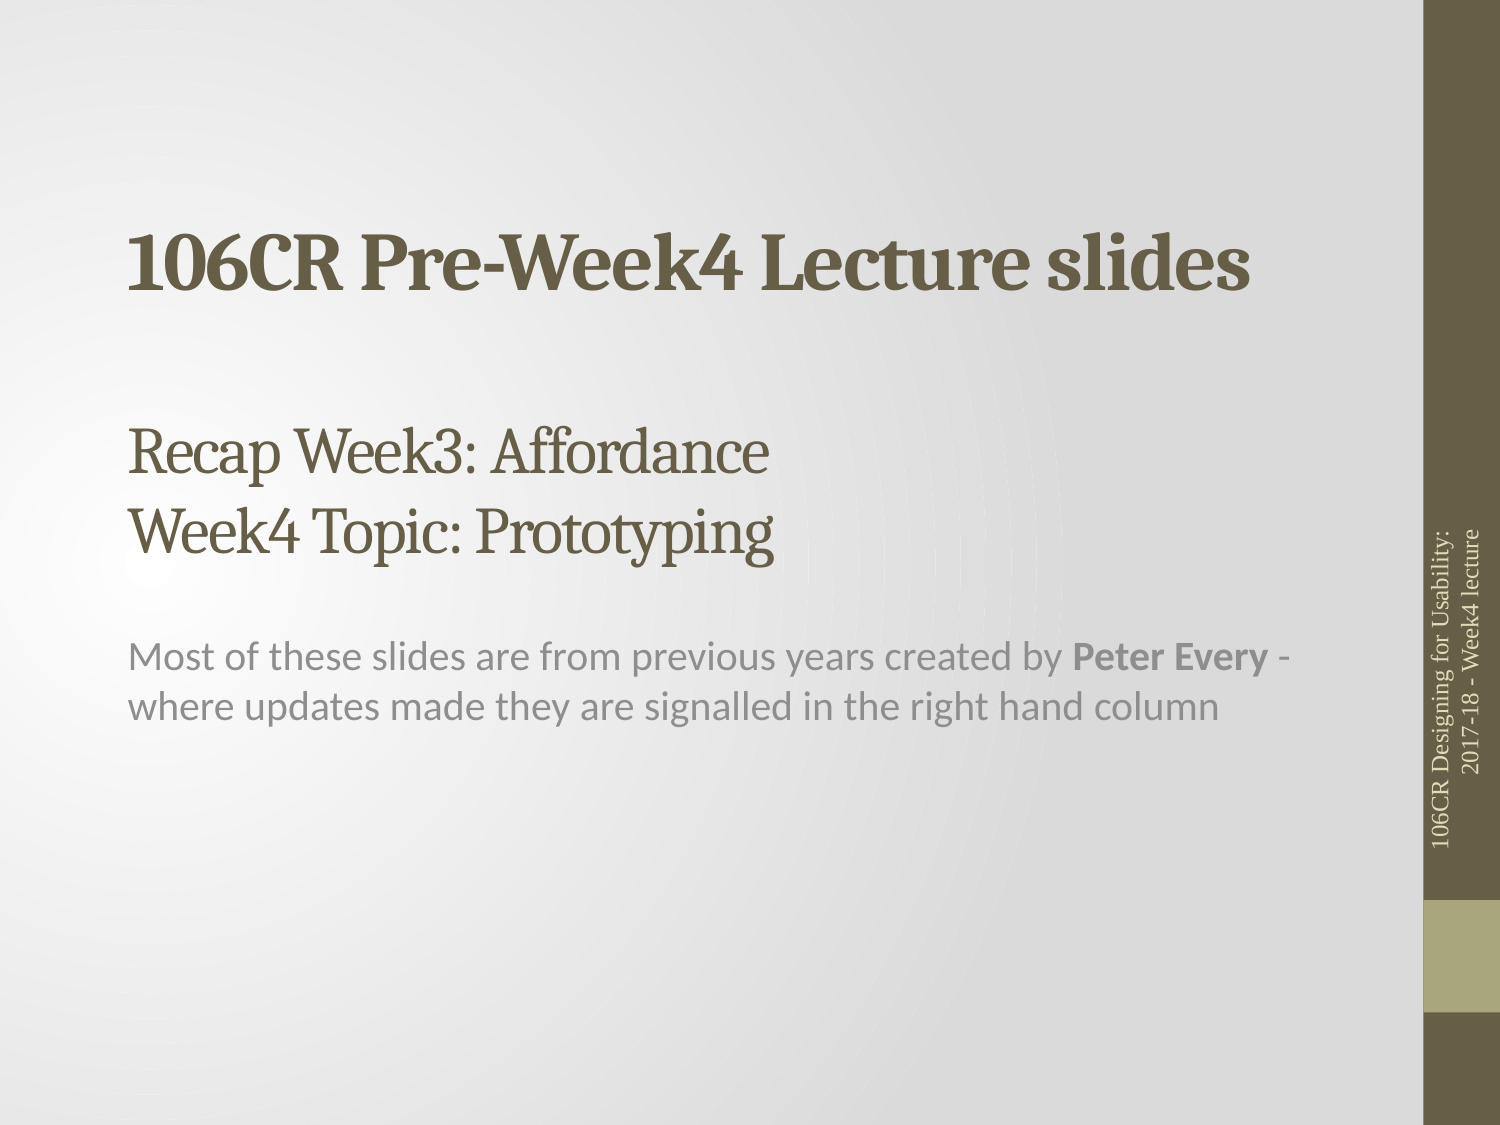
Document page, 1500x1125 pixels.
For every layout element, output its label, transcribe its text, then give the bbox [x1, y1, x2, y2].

title 106CR Pre-Week4 Lecture slides Recap Week3: Affordance Week4 Topic: Prototyping [112, 66, 1350, 575]
footer 106CR Designing for Usability: 2017-18 - Week4 lecture [1423, 514, 1484, 904]
subtitle Most of these slides are from previous years created by Peter Every - where updates made they are signalled in the right hand column [112, 621, 1350, 797]
